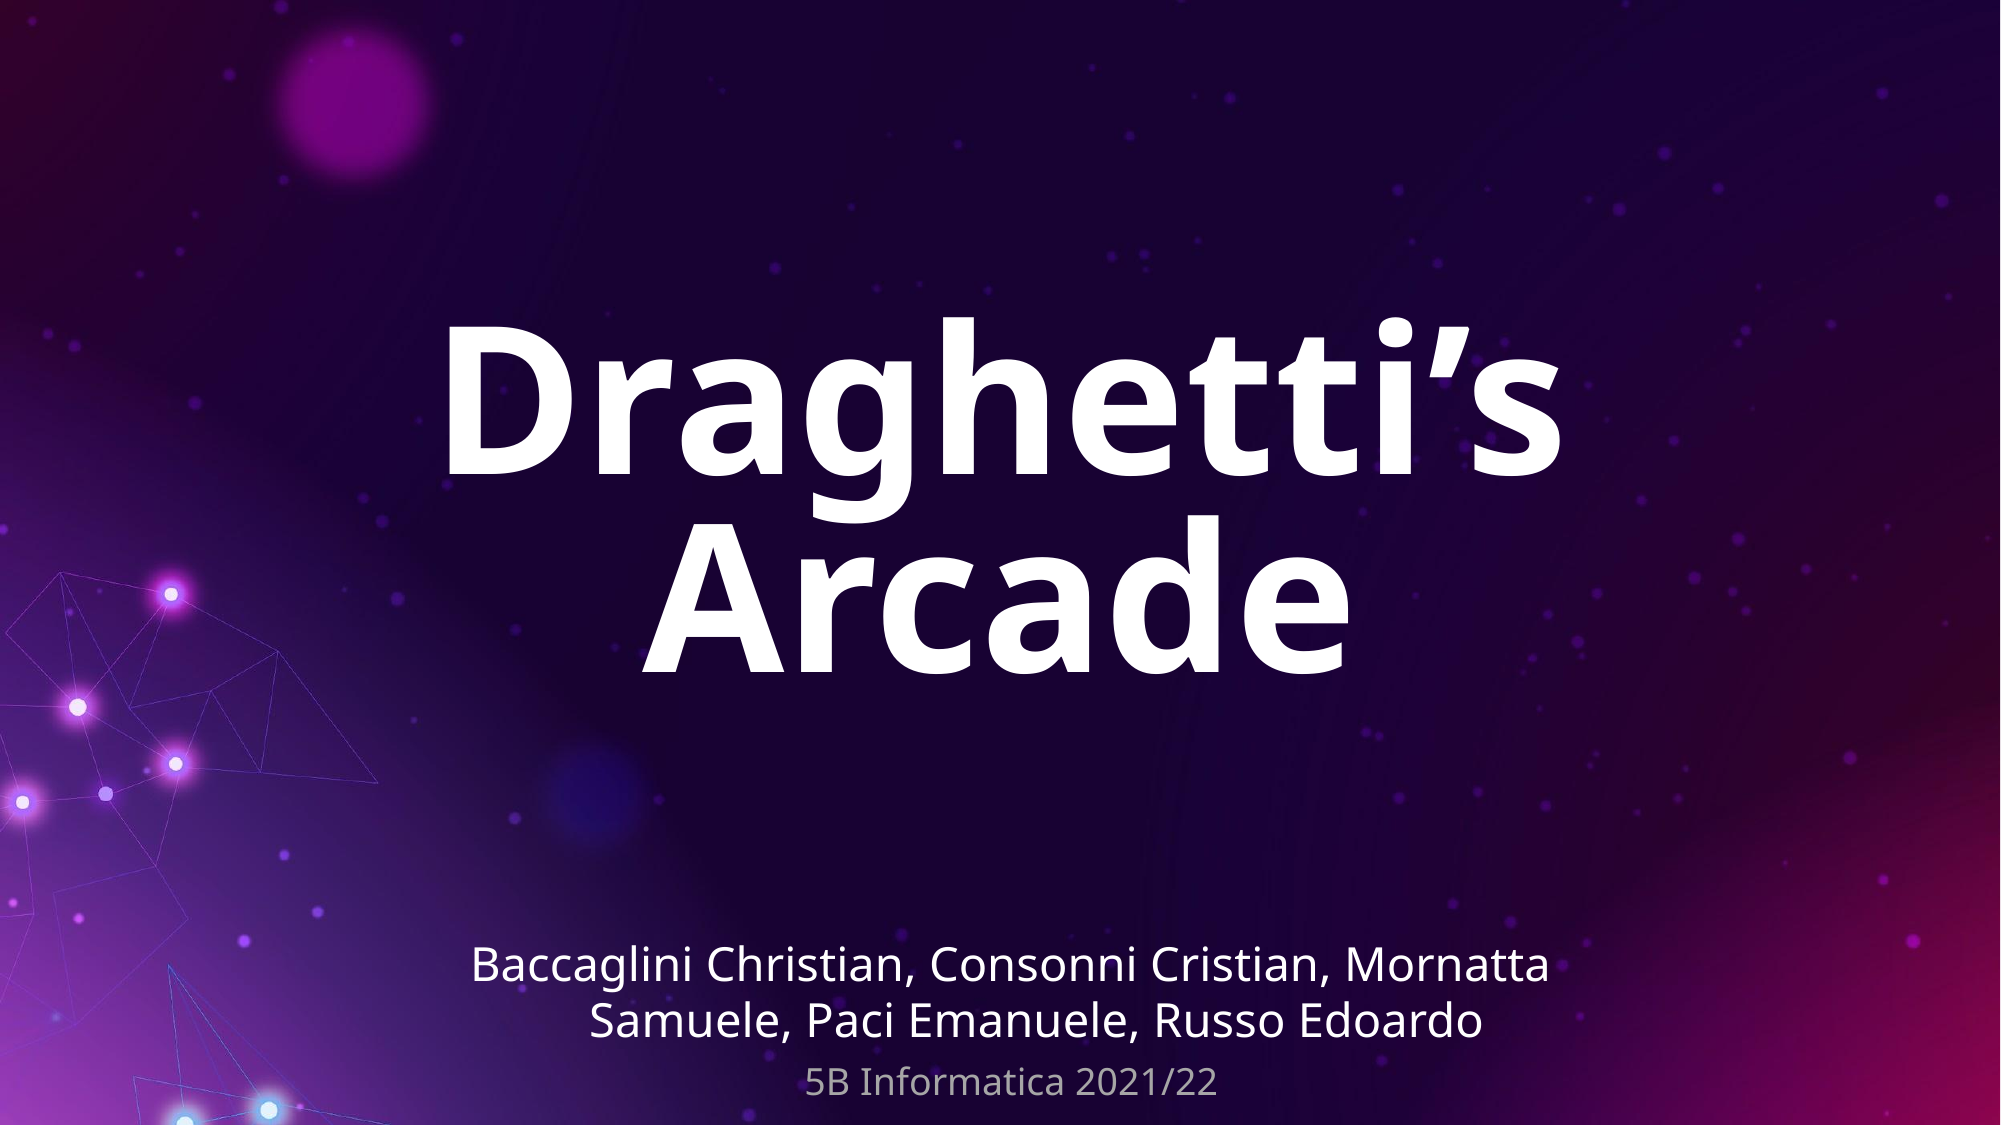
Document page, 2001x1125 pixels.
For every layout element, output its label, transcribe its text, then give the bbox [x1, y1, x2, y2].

title Draghetti’s Arcade [151, 275, 1849, 753]
text_box 5B Informatica 2021/22 [523, 1035, 1477, 1125]
picture [0, 0, 2001, 1125]
subtitle Baccaglini Christian, Consonni Cristian, Mornatta Samuele, Paci Emanuele, Russo Edoardo [426, 945, 1574, 1036]
